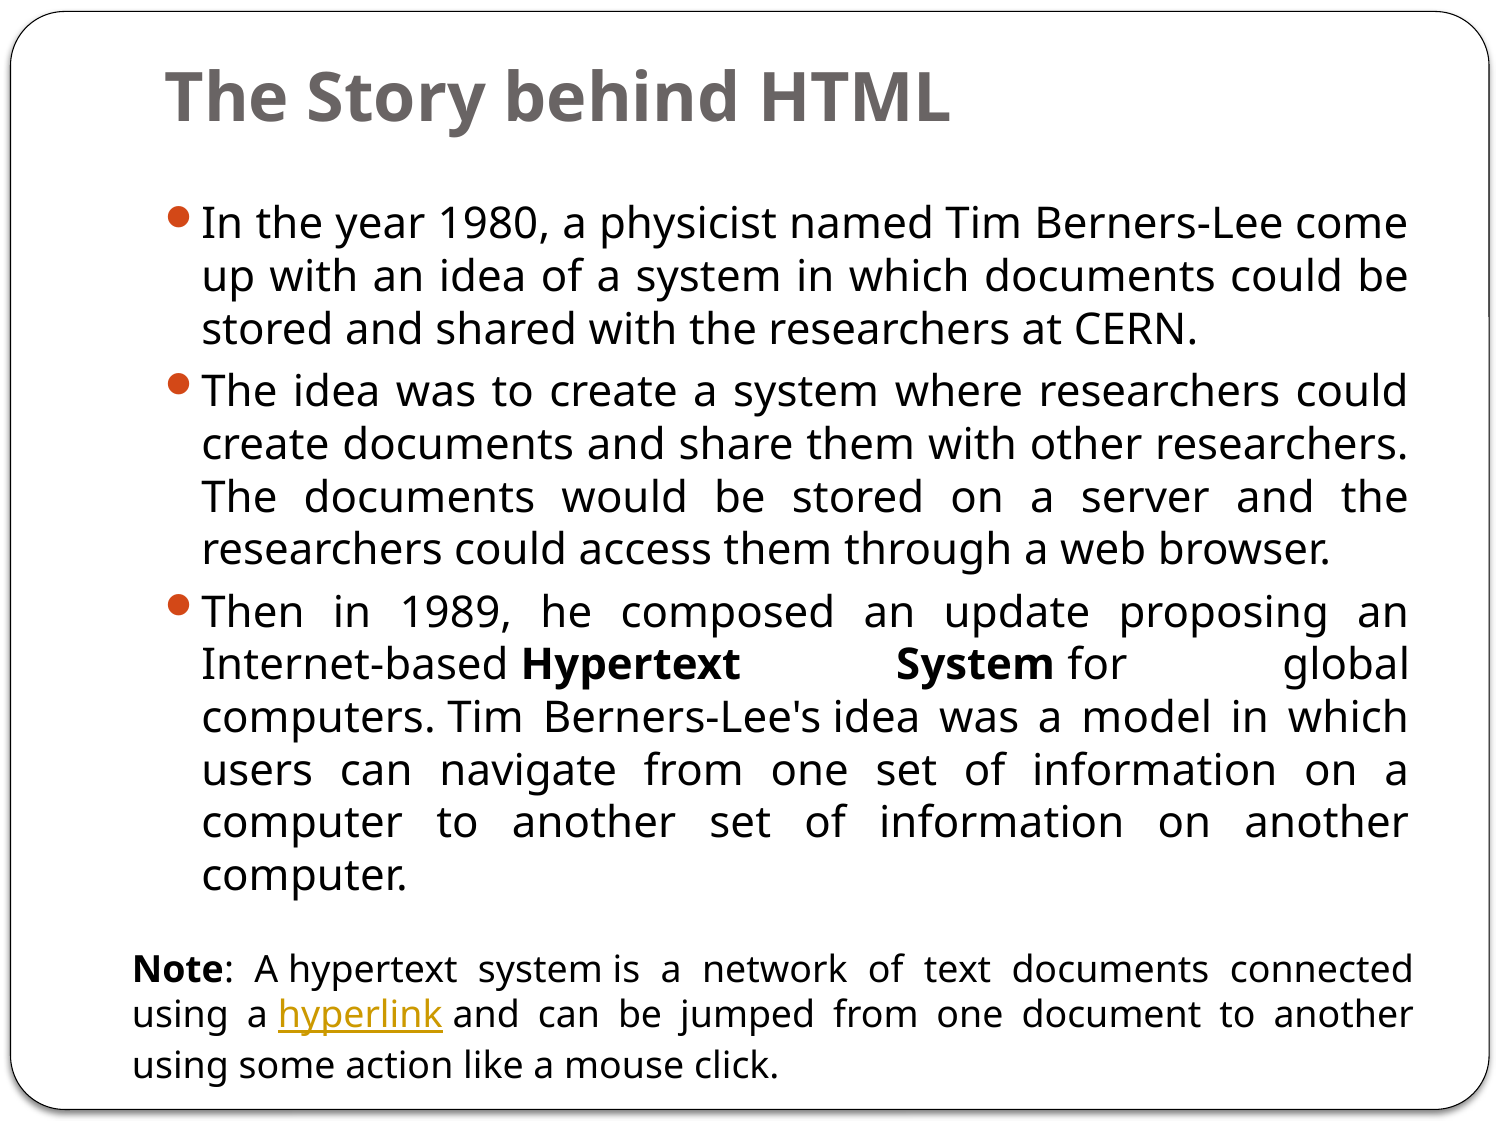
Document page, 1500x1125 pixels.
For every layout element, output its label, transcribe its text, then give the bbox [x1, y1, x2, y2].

list In the year 1980, a physicist named Tim Berners-Lee come up with an idea of a system in which documents could be stored and shared with the researchers at CERN. The idea was to create a system where researchers could create documents and share them with other researchers. The documents would be stored on a server and the researchers could access them through a web browser. Then in 1989, he composed an update proposing an Internet-based Hypertext System for global computers. Tim Berners-Lee's idea was a model in which users can navigate from one set of information on a computer to another set of information on another computer. [150, 187, 1425, 937]
title The Story behind HTML [150, 45, 1425, 187]
text_box Note: A hypertext system is a network of text documents connected using a hyperlink and can be jumped from one document to another using some action like a mouse click. [117, 937, 1430, 1094]
